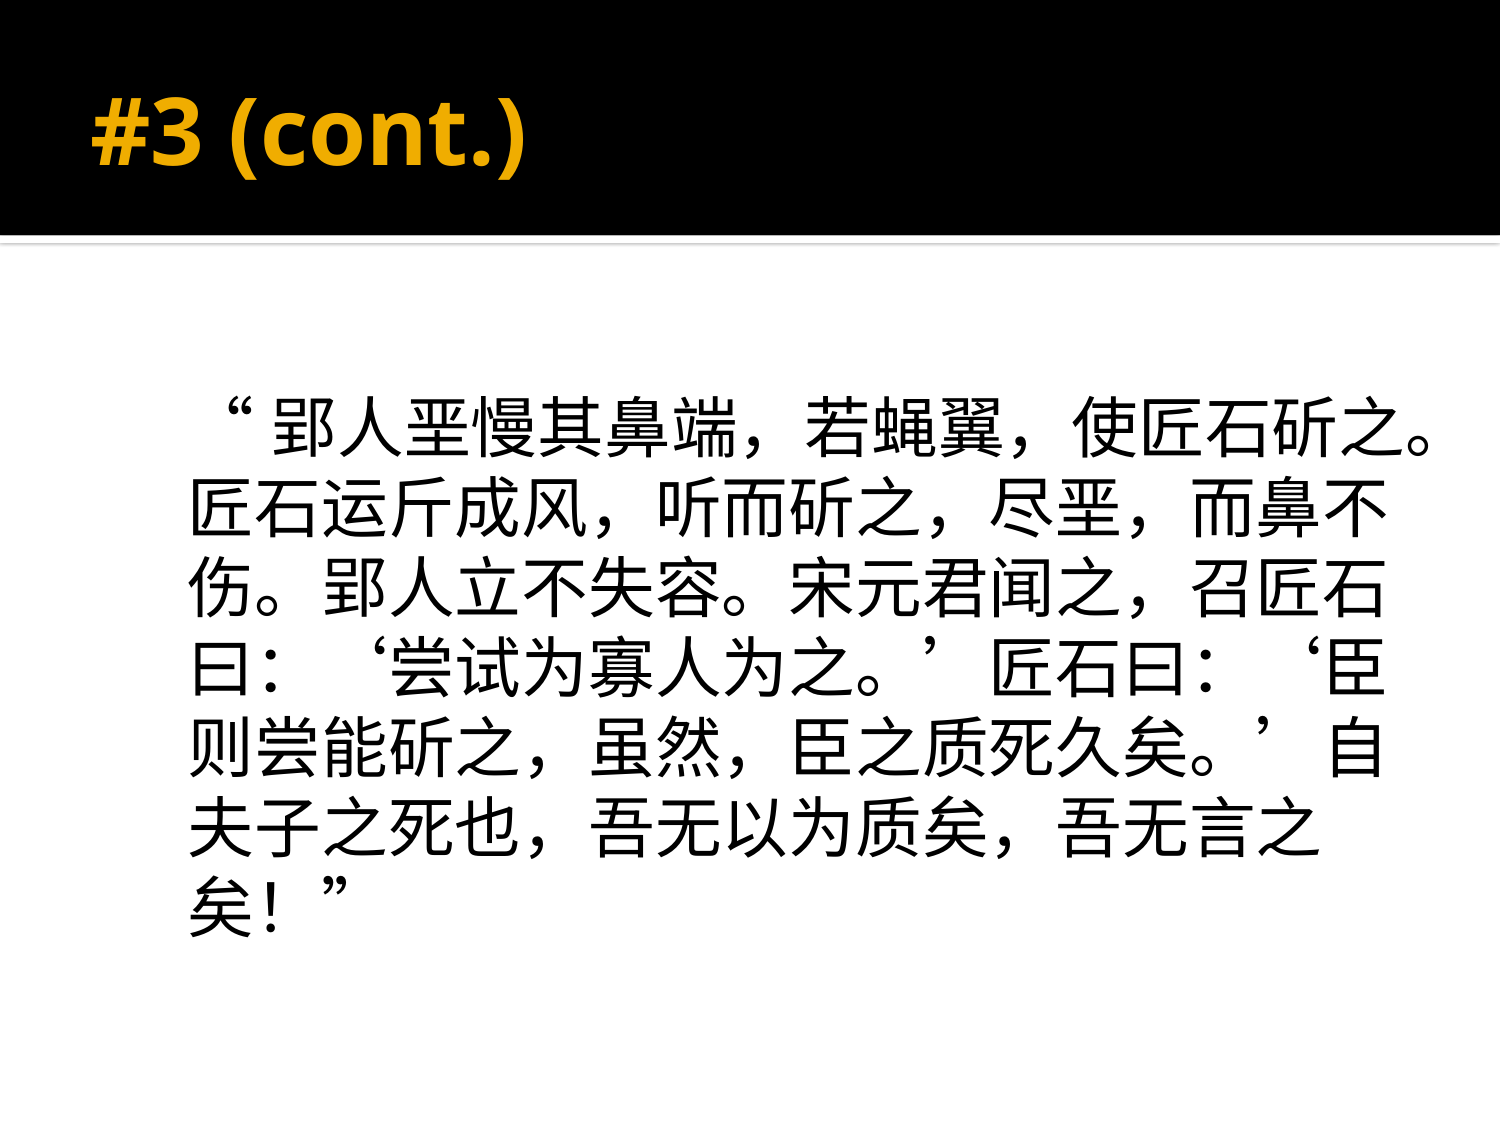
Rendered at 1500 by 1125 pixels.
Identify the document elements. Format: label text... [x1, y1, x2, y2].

title #3 (cont.) [75, 25, 1425, 231]
list “郢人垩慢其鼻端，若蝇翼，使匠石斫之。匠石运斤成风，听而斫之，尽垩，而鼻不伤。郢人立不失容。宋元君闻之，召匠石曰：‘尝试为寡人为之。’匠石曰：‘臣则尝能斫之，虽然，臣之质死久矣。’自夫子之死也，吾无以为质矣，吾无言之矣！” [75, 291, 1425, 1050]
